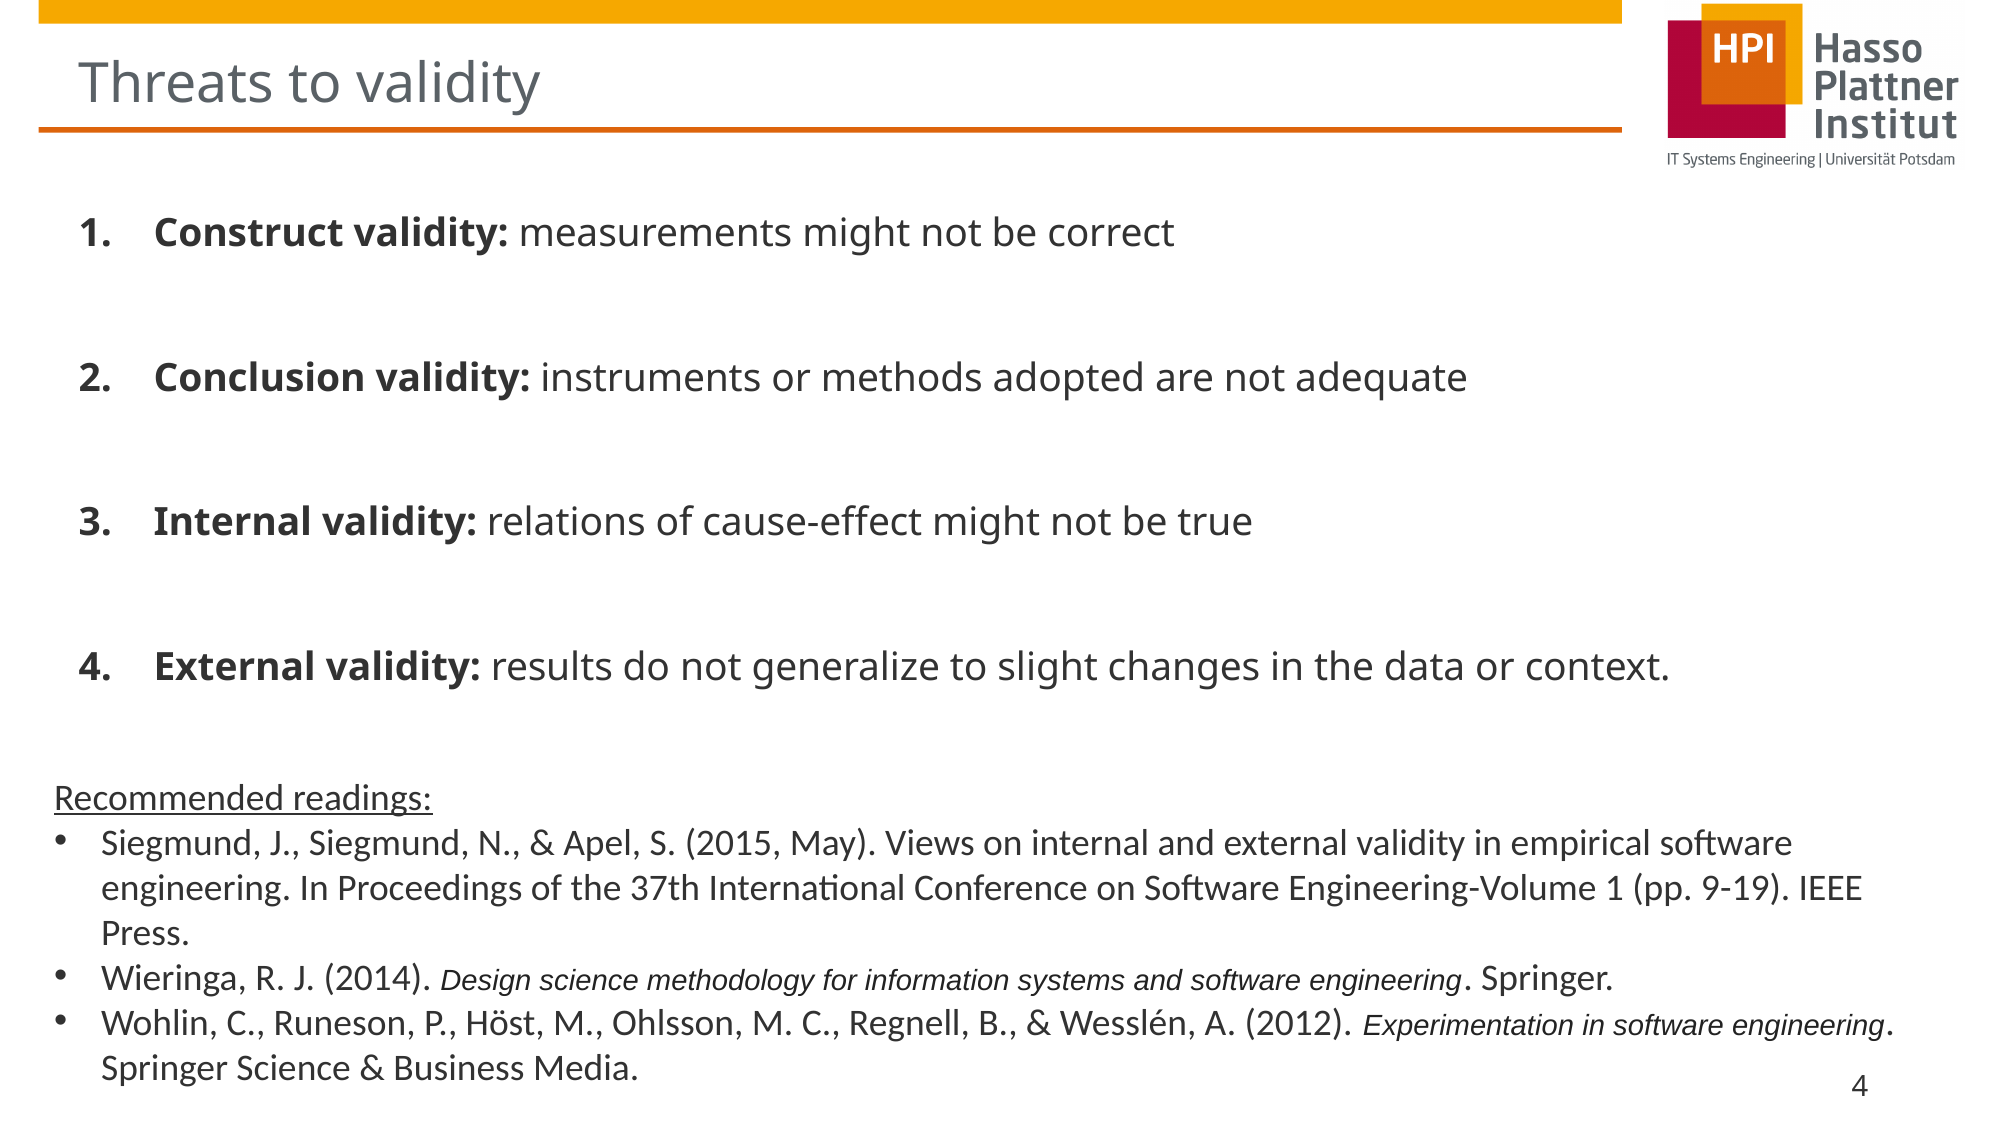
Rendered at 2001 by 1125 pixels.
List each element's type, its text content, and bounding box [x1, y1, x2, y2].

text_box Recommended readings: Siegmund, J., Siegmund, N., & Apel, S. (2015, May). Views on internal and external validity in empirical software engineering. In Proceedings of the 37th International Conference on Software Engineering-Volume 1 (pp. 9-19). IEEE Press. Wieringa, R. J. (2014). Design science methodology for information systems and software engineering. Springer. Wohlin, C., Runeson, P., Höst, M., Ohlsson, M. C., Regnell, B., & Wesslén, A. (2012). Experimentation in software engineering. Springer Science & Business Media. [39, 765, 1930, 1095]
title Threats to validity [78, 23, 1583, 115]
slide_number 4 [1834, 1064, 1961, 1107]
list Construct validity: measurements might not be correct Conclusion validity: instruments or methods adopted are not adequate Internal validity: relations of cause-effect might not be true External validity: results do not generalize to slight changes in the data or context. [78, 199, 1961, 766]
picture [1664, 0, 1965, 170]
